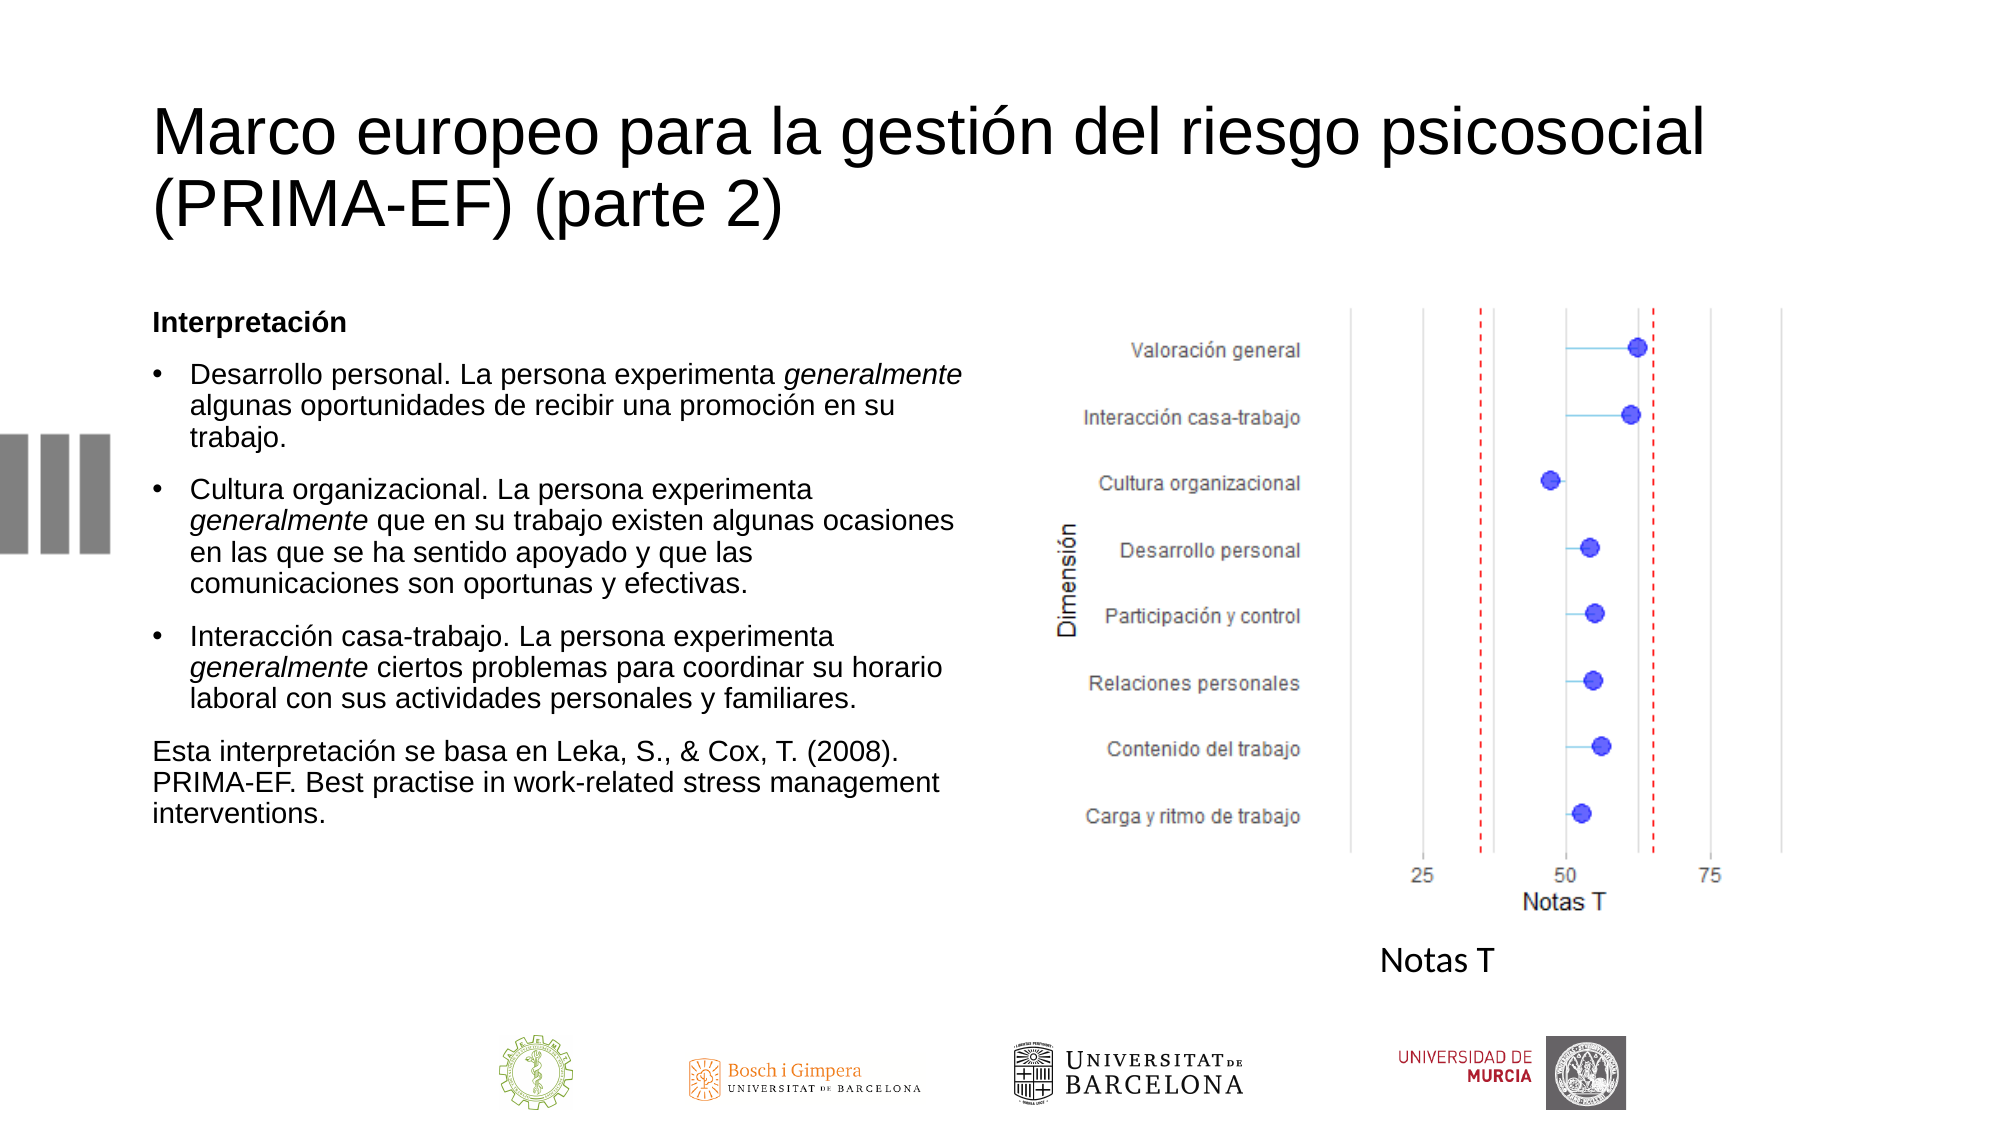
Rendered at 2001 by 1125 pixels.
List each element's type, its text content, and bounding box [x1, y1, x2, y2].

text_box Notas T [1012, 927, 1863, 1011]
picture [1014, 1042, 1243, 1105]
picture [1331, 1036, 1627, 1110]
picture [0, 420, 123, 563]
picture [499, 1035, 573, 1110]
list Interpretación Desarrollo personal. La persona experimenta generalmente algunas oportunidades de recibir una promoción en su trabajo. Cultura organizacional. La persona experimenta generalmente que en su trabajo existen algunas ocasiones en las que se ha sentido apoyado y que las comunicaciones son oportunas y efectivas. Interacción casa-trabajo. La persona experimenta generalmente ciertos problemas para coordinar su horario laboral con sus actividades personales y familiares. Esta interpretación se basa en Leka, S., & Cox, T. (2008). PRIMA-EF. Best practise in work-related stress management interventions. [137, 299, 988, 1014]
title Marco europeo para la gestión del riesgo psicosocial (PRIMA-EF) (parte 2) [137, 59, 1863, 278]
picture [1043, 297, 1832, 928]
picture [684, 1031, 926, 1125]
